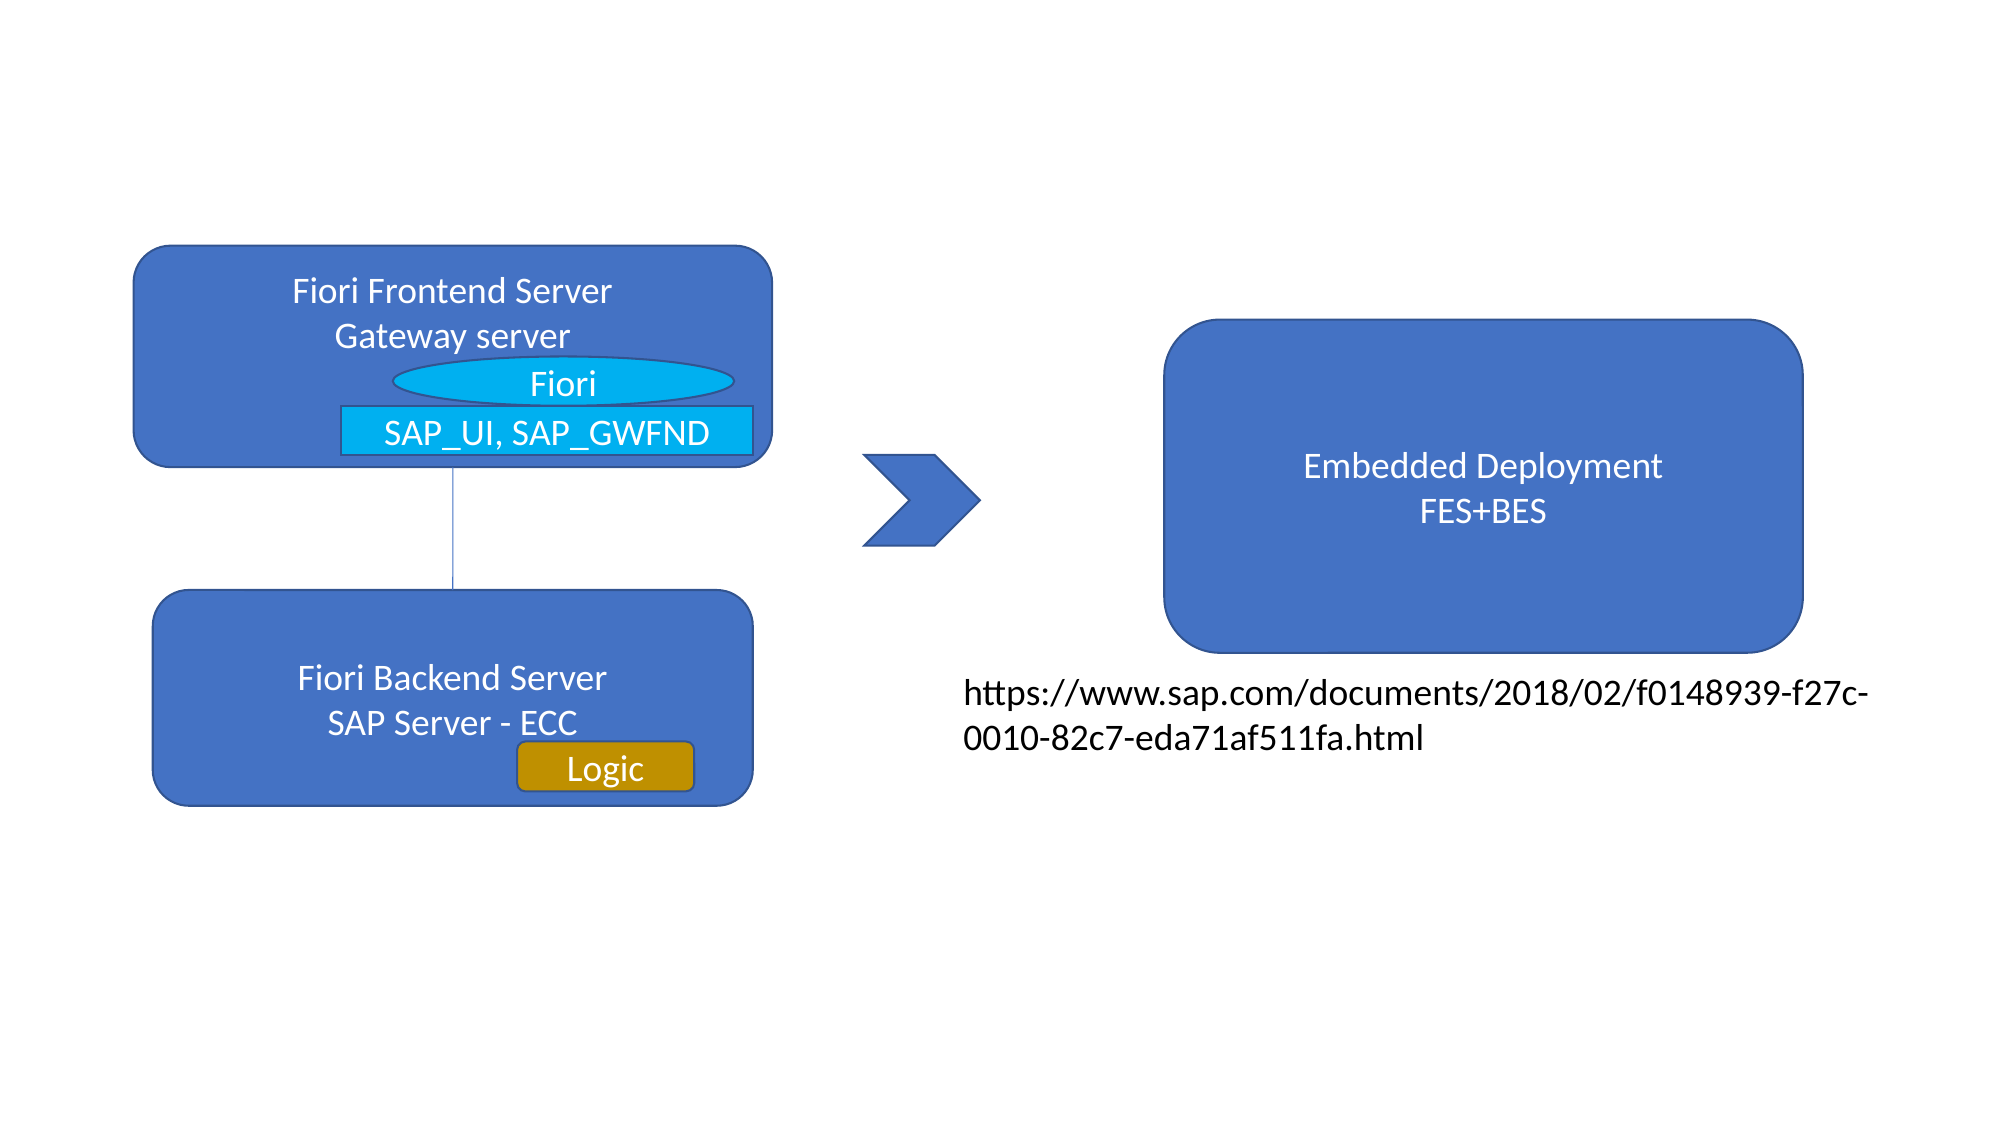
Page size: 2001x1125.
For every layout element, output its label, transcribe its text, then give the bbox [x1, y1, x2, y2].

text_box Embedded Deployment FES+BES [1163, 318, 1804, 654]
text_box Logic [516, 740, 696, 793]
text_box SAP_UI, SAP_GWFND [340, 405, 754, 456]
text_box Fiori Frontend Server Gateway server [132, 244, 774, 469]
text_box [861, 453, 982, 547]
text_box Fiori Backend Server SAP Server - ECC [151, 588, 754, 807]
text_box Fiori [391, 355, 736, 405]
text_box https://www.sap.com/documents/2018/02/f0148939-f27c-0010-82c7-eda71af511fa.html [948, 660, 1949, 766]
